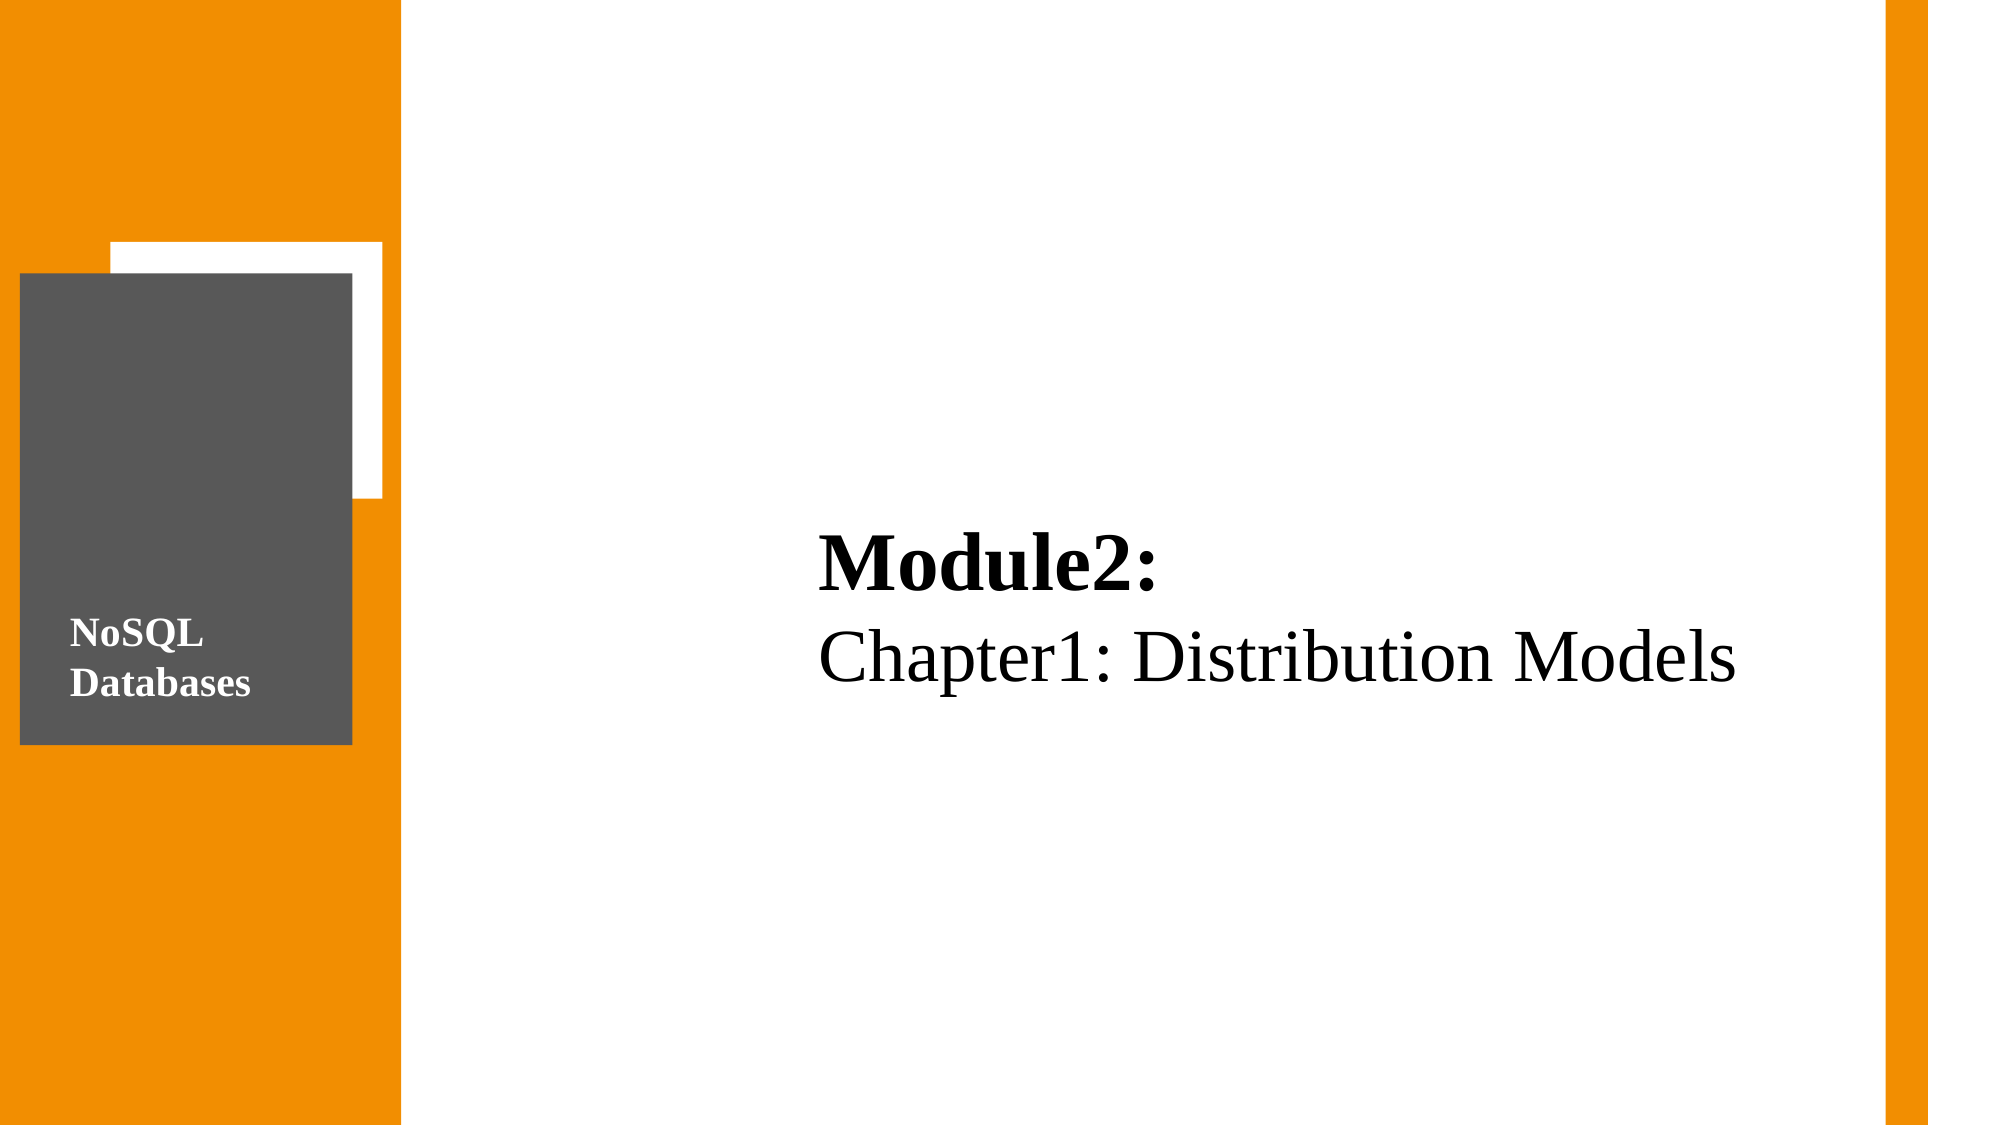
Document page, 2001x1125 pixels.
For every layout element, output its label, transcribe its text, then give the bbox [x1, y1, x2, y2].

text_box [1885, 0, 1928, 1125]
text_box [0, 0, 402, 1125]
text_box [19, 241, 383, 746]
text_box Module2: Chapter1: Distribution Models [803, 499, 1754, 704]
